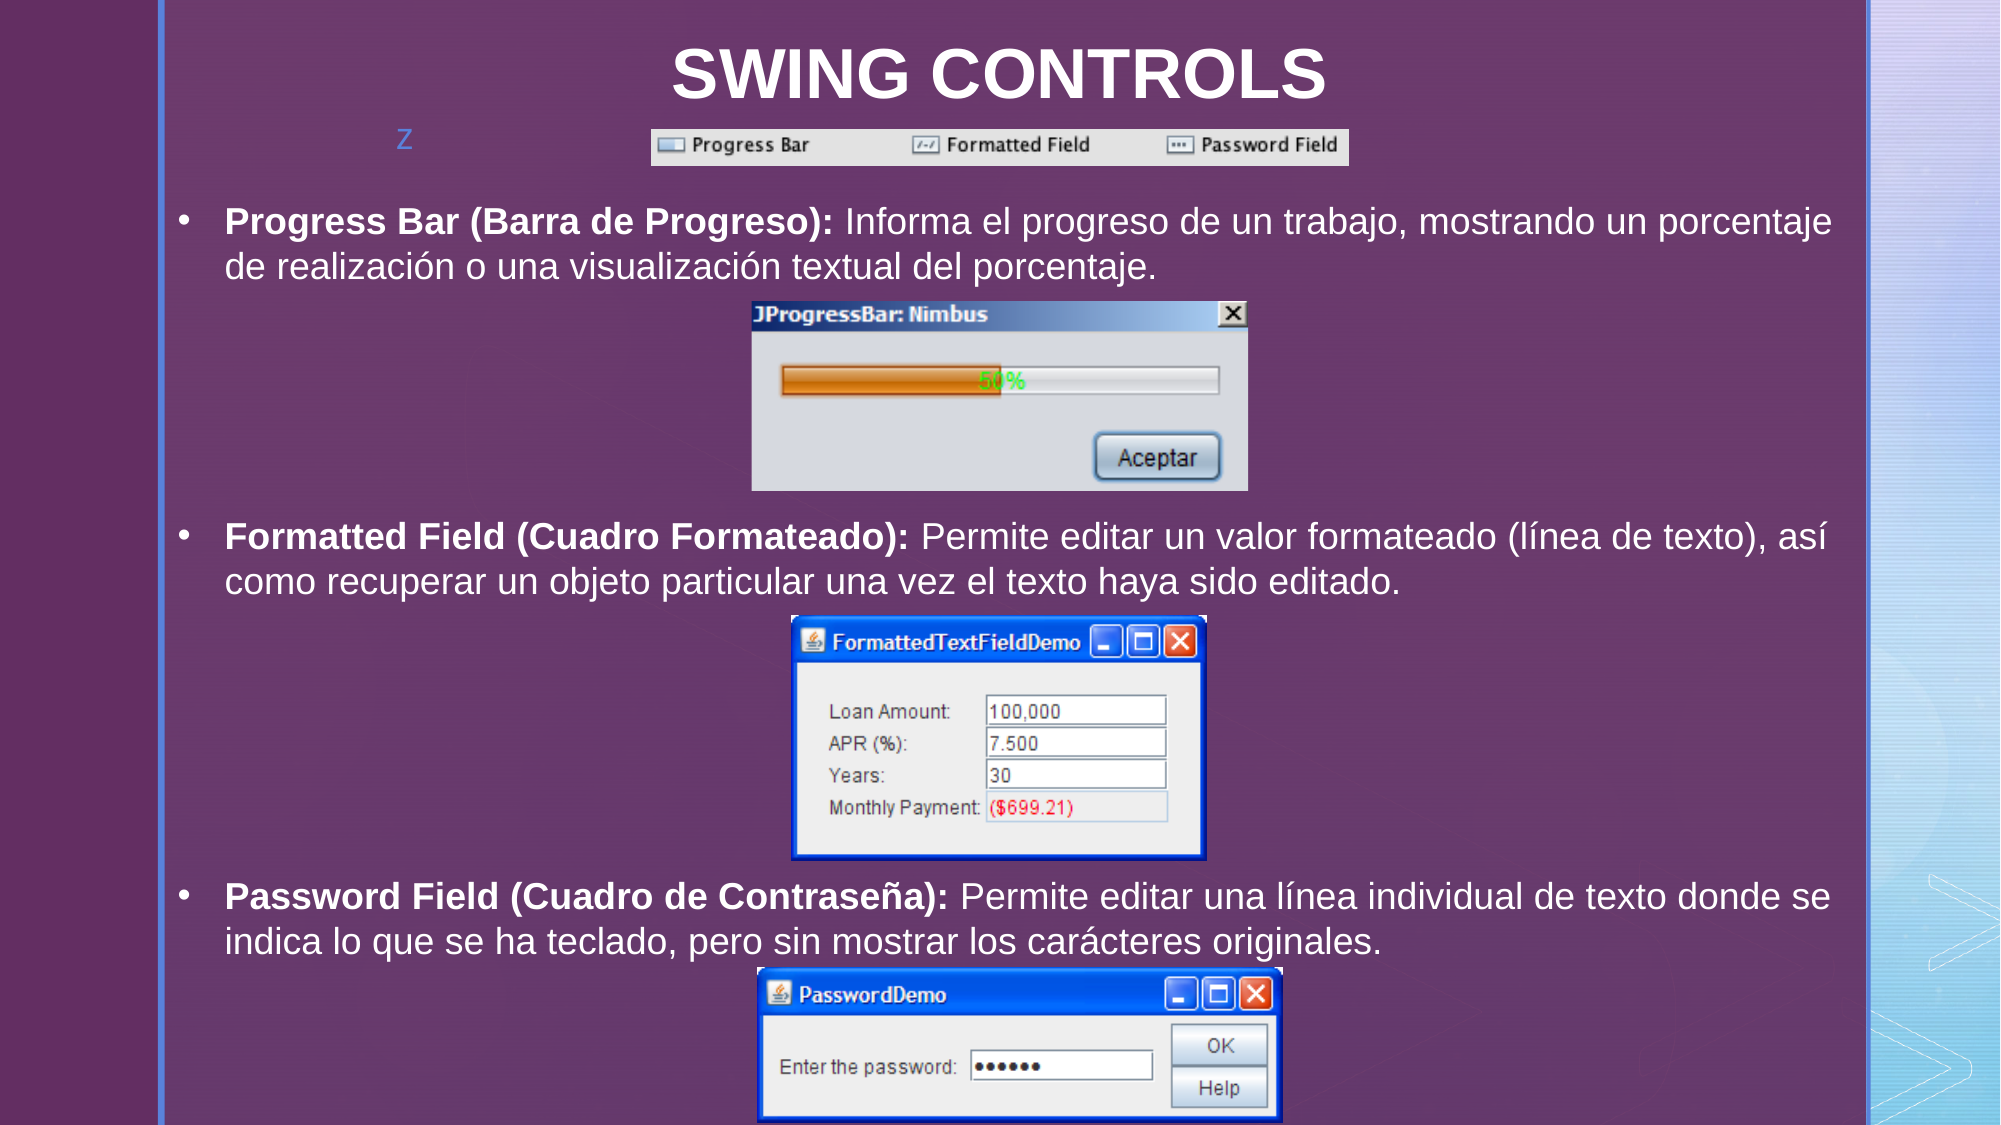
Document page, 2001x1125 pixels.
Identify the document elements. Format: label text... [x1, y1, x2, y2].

picture [751, 301, 1249, 491]
picture [757, 967, 1283, 1124]
text_box Progress Bar (Barra de Progreso): Informa el progreso de un trabajo, mostrando un porcentaje de realización o una visualización textual del porcentaje. Formatted Field (Cuadro Formateado): Permite editar un valor formateado (línea de texto), así como recuperar un objeto particular una vez el texto haya sido editado. Password Field (Cuadro de Contraseña): Permite editar una línea individual de texto donde se indica lo que se ha teclado, pero sin mostrar los carácteres originales. [162, 189, 1878, 970]
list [651, 128, 1349, 166]
title SWING CONTROLS [347, 29, 1653, 189]
picture [1871, 0, 2001, 1125]
picture [791, 614, 1208, 862]
